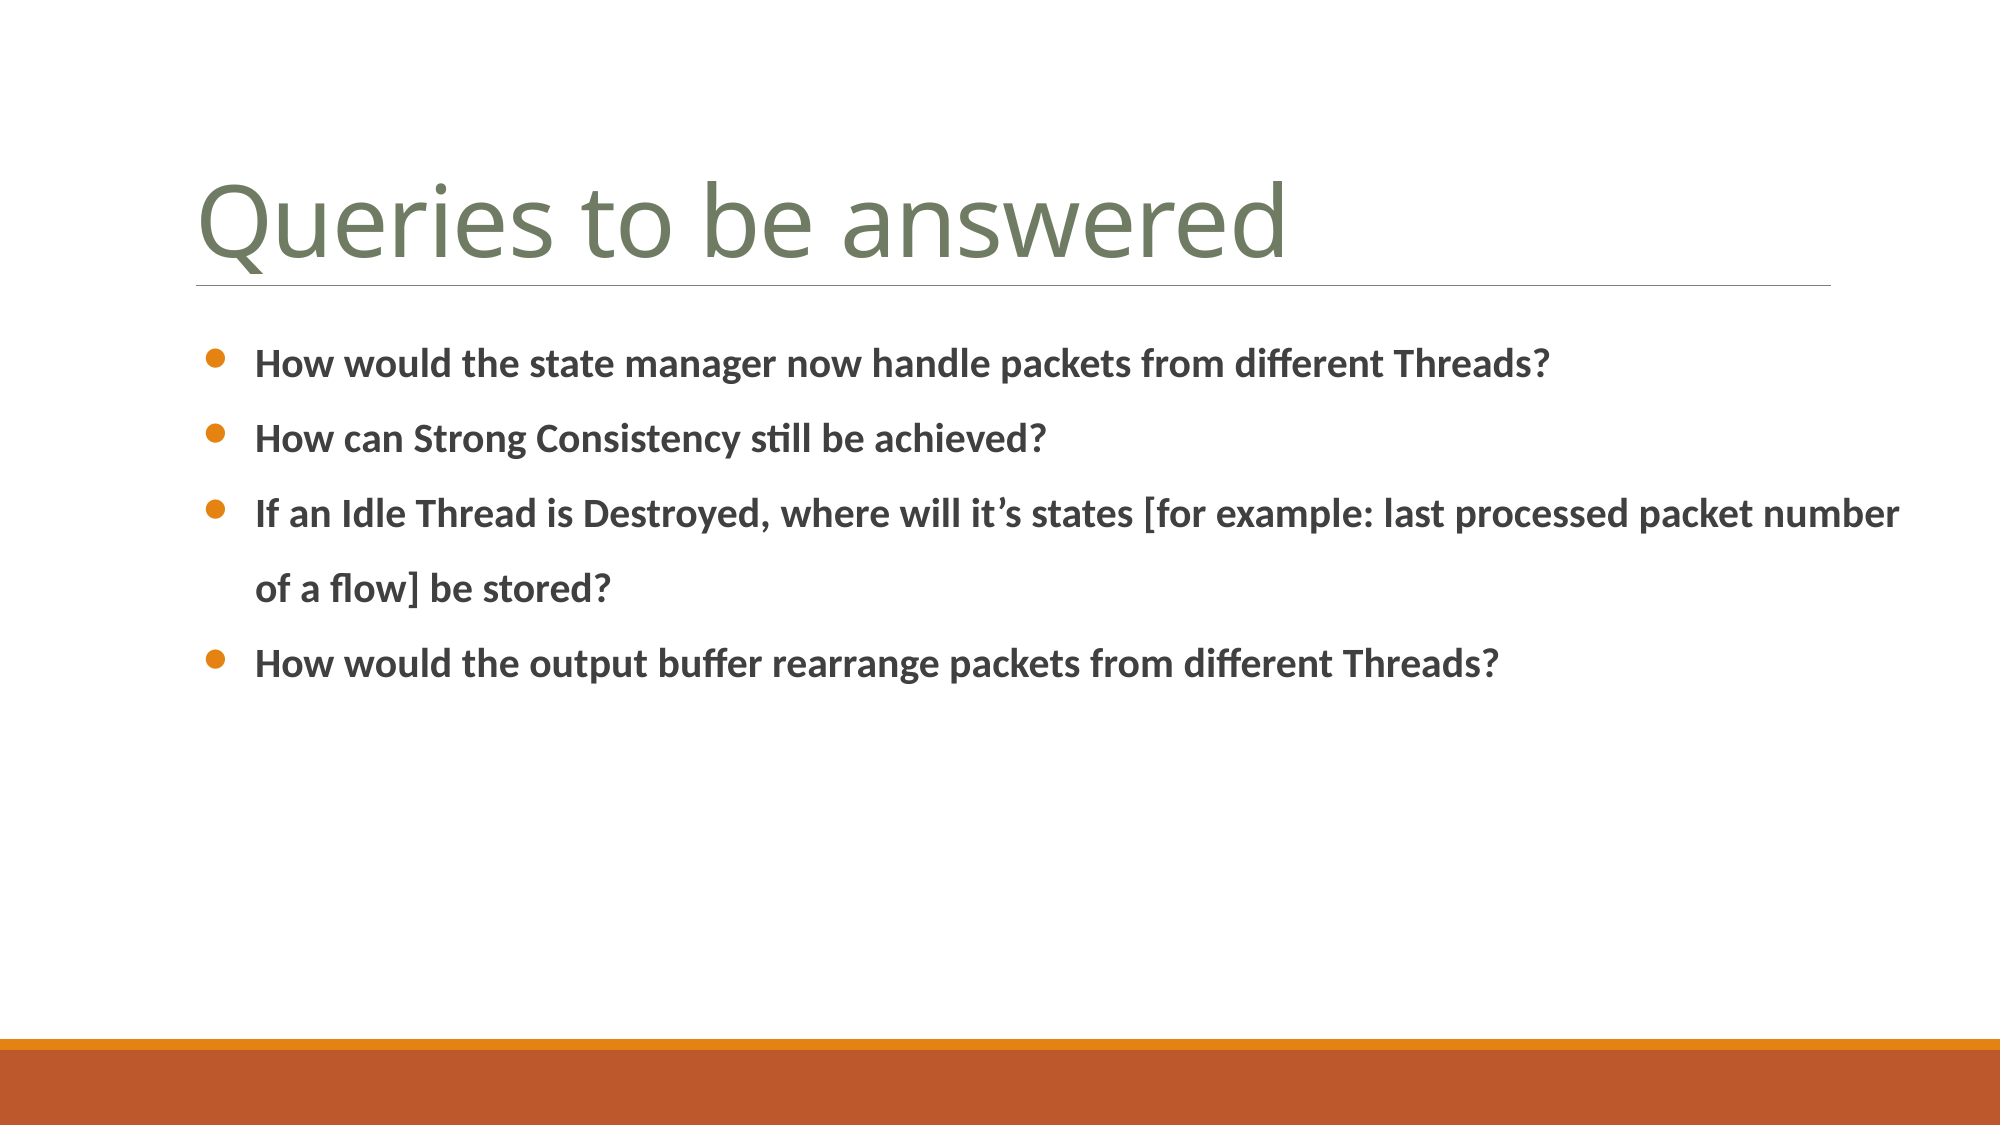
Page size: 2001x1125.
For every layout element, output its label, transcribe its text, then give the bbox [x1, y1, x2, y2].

title Queries to be answered [180, 47, 1830, 285]
list How would the state manager now handle packets from different Threads? How can Strong Consistency still be achieved? If an Idle Thread is Destroyed, where will it’s states [for example: last processed packet number of a flow] be stored? How would the output buffer rearrange packets from different Threads? [180, 302, 1932, 931]
